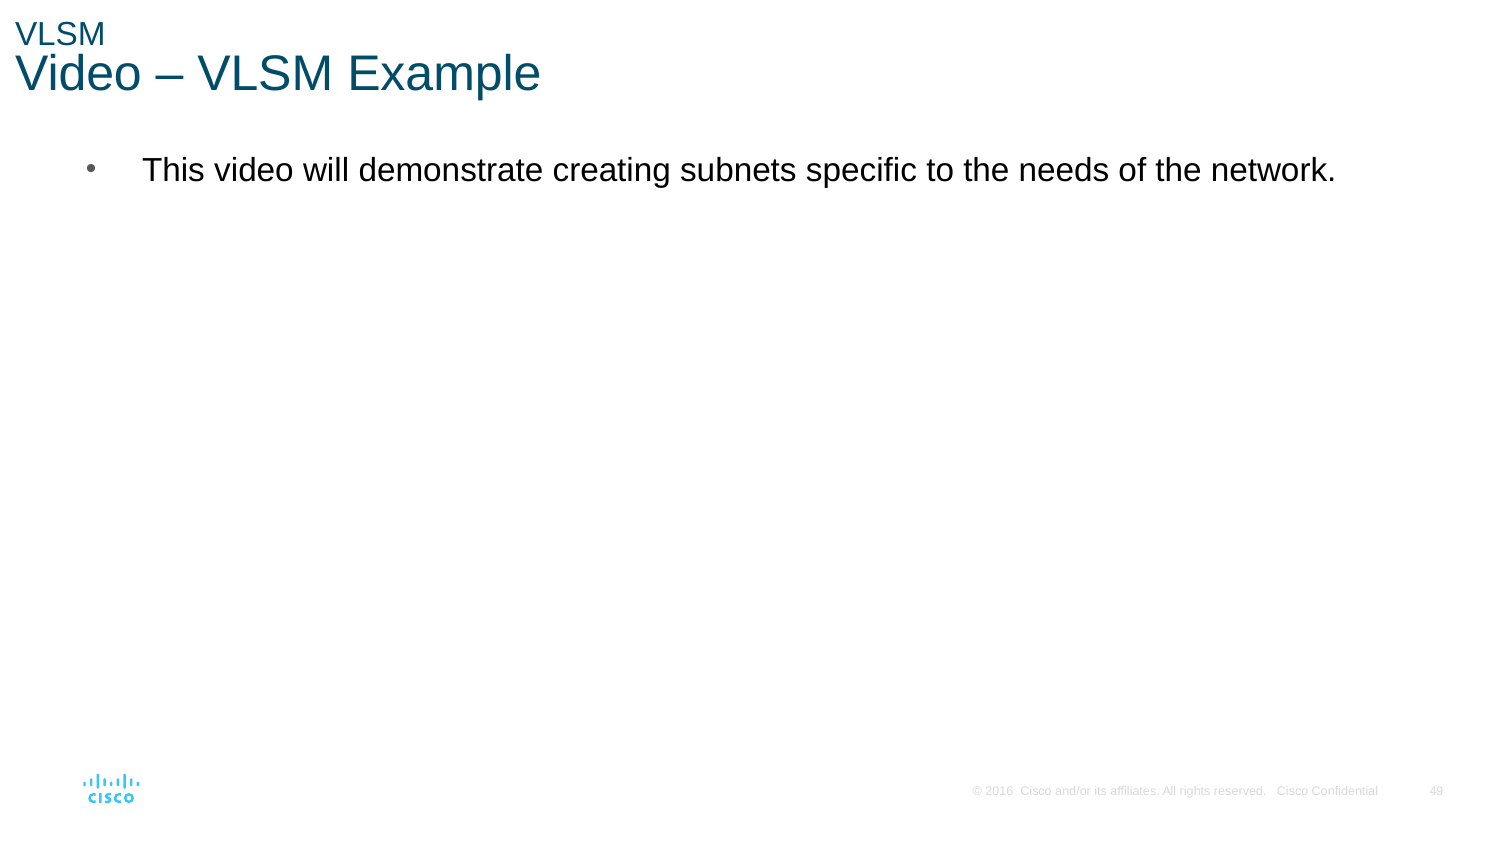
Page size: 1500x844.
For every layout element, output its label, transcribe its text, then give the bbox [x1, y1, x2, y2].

title VLSM Video – VLSM Example [0, 0, 1369, 121]
list This video will demonstrate creating subnets specific to the needs of the network. [70, 140, 1430, 645]
